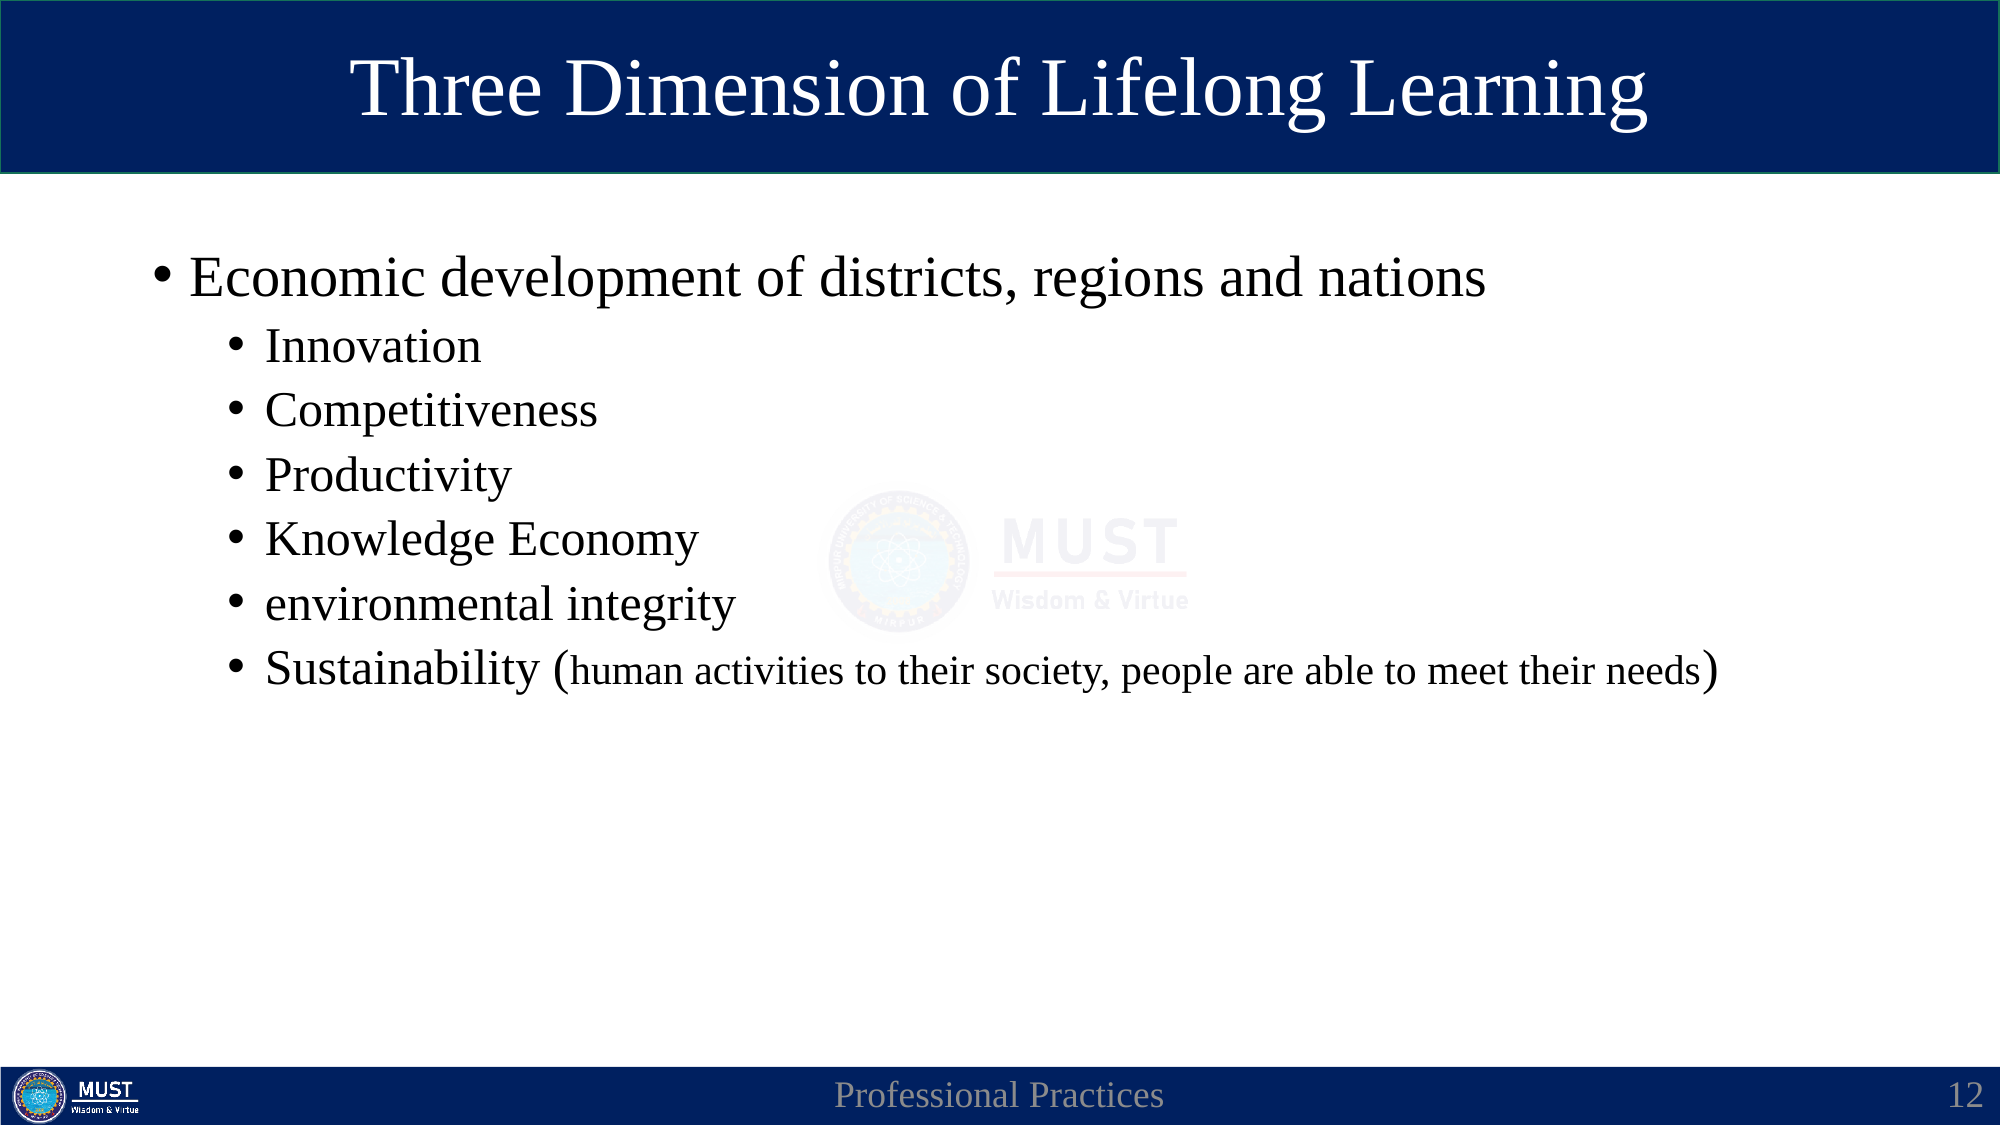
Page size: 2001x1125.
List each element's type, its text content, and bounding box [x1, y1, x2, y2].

text_box [139, 1066, 2000, 1125]
footer Professional Practices [662, 1062, 1338, 1123]
picture [9, 1066, 139, 1125]
text_box [0, 0, 2000, 174]
list Economic development of districts, regions and nations Innovation Competitiveness Productivity Knowledge Economy environmental integrity Sustainability (human activities to their society, people are able to meet their needs) [137, 238, 1863, 953]
title Three Dimension of Lifelong Learning [137, 2, 1863, 176]
text_box [0, 1066, 9, 1125]
slide_number 12 [1549, 1062, 2000, 1123]
